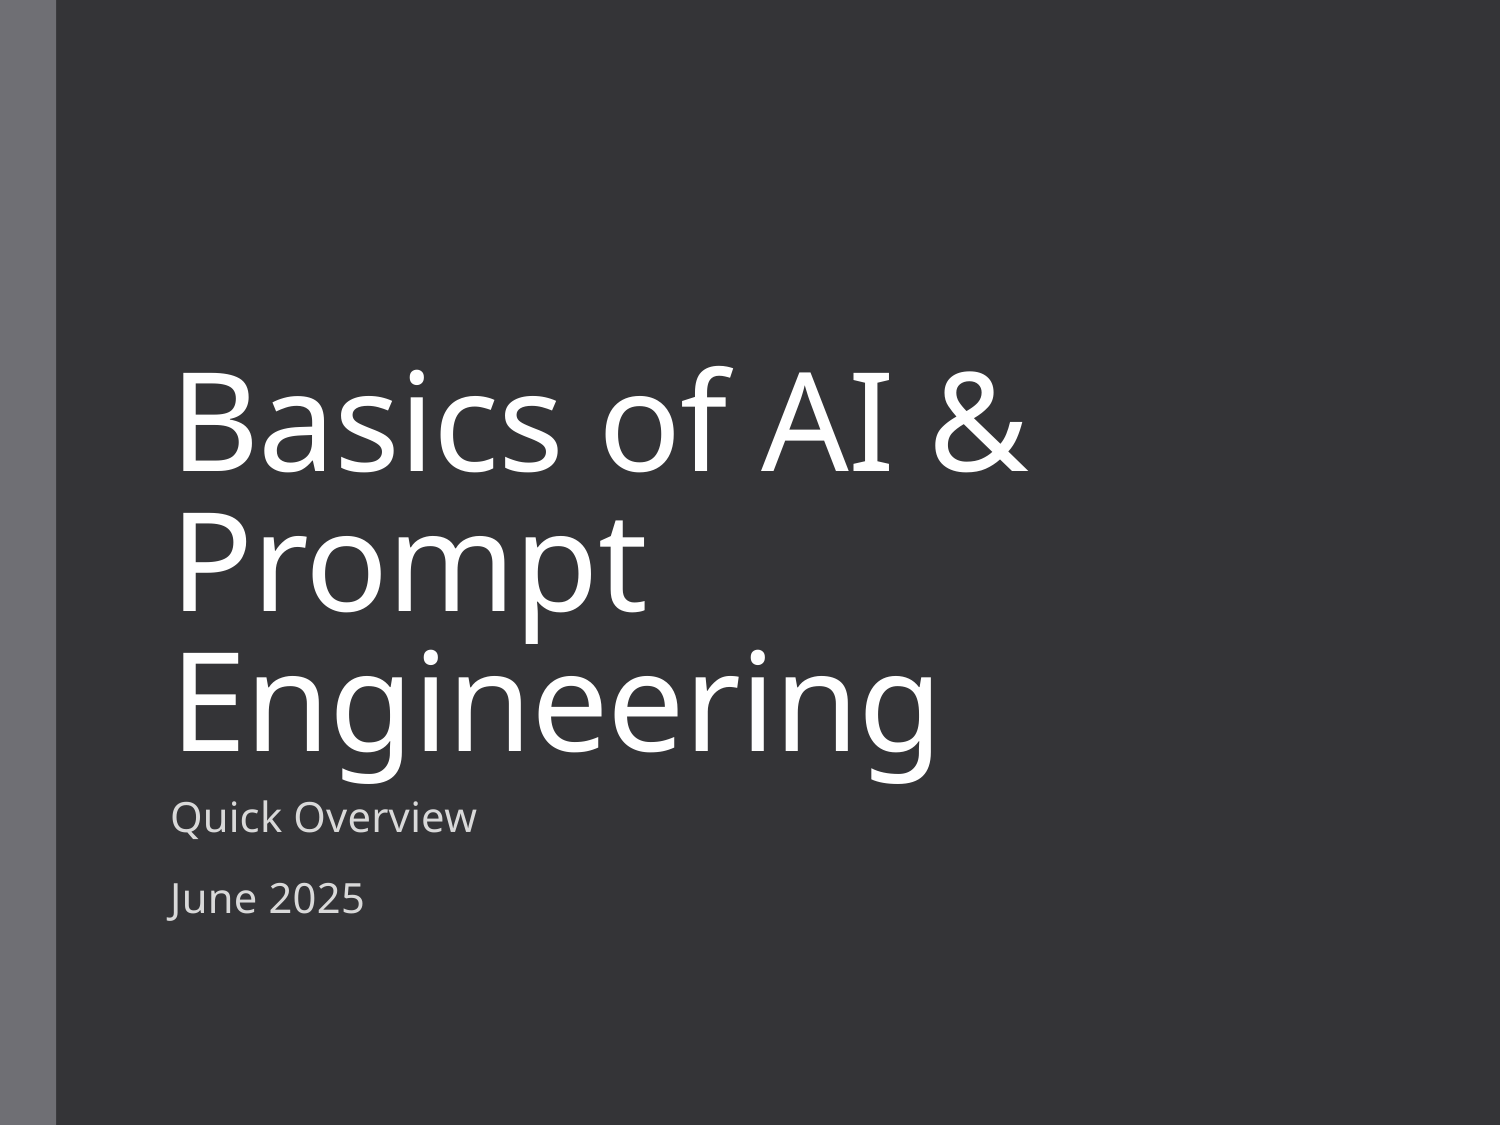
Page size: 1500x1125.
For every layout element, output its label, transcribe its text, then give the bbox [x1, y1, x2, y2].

subtitle Quick Overview June 2025 [155, 787, 1314, 1065]
title Basics of AI & Prompt Engineering [155, 124, 1314, 787]
